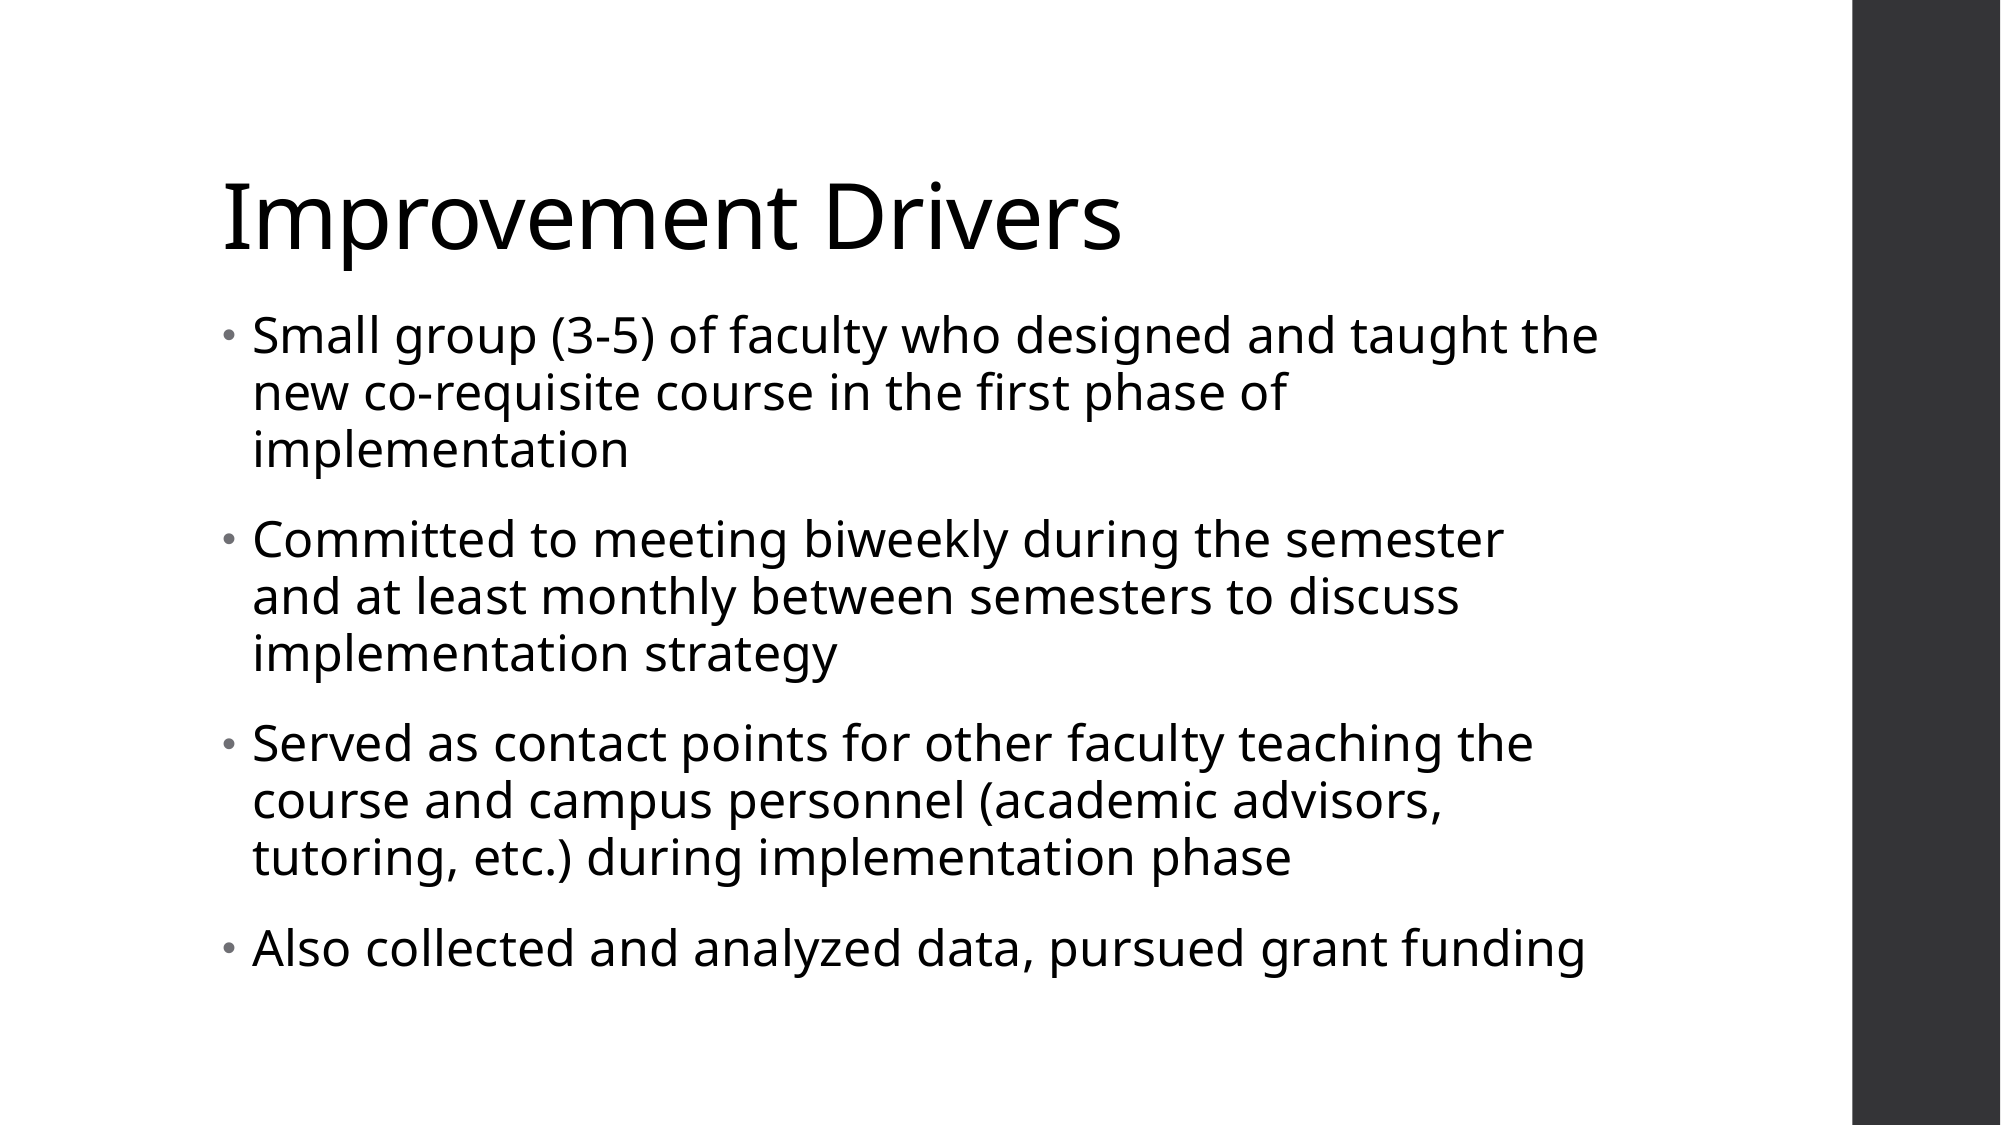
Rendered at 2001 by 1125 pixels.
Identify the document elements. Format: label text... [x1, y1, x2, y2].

title Improvement Drivers [206, 60, 1797, 278]
list Small group (3-5) of faculty who designed and taught the new co-requisite course in the first phase of implementation Committed to meeting biweekly during the semester and at least monthly between semesters to discuss implementation strategy Served as contact points for other faculty teaching the course and campus personnel (academic advisors, tutoring, etc.) during implementation phase Also collected and analyzed data, pursued grant funding [206, 299, 1617, 1014]
